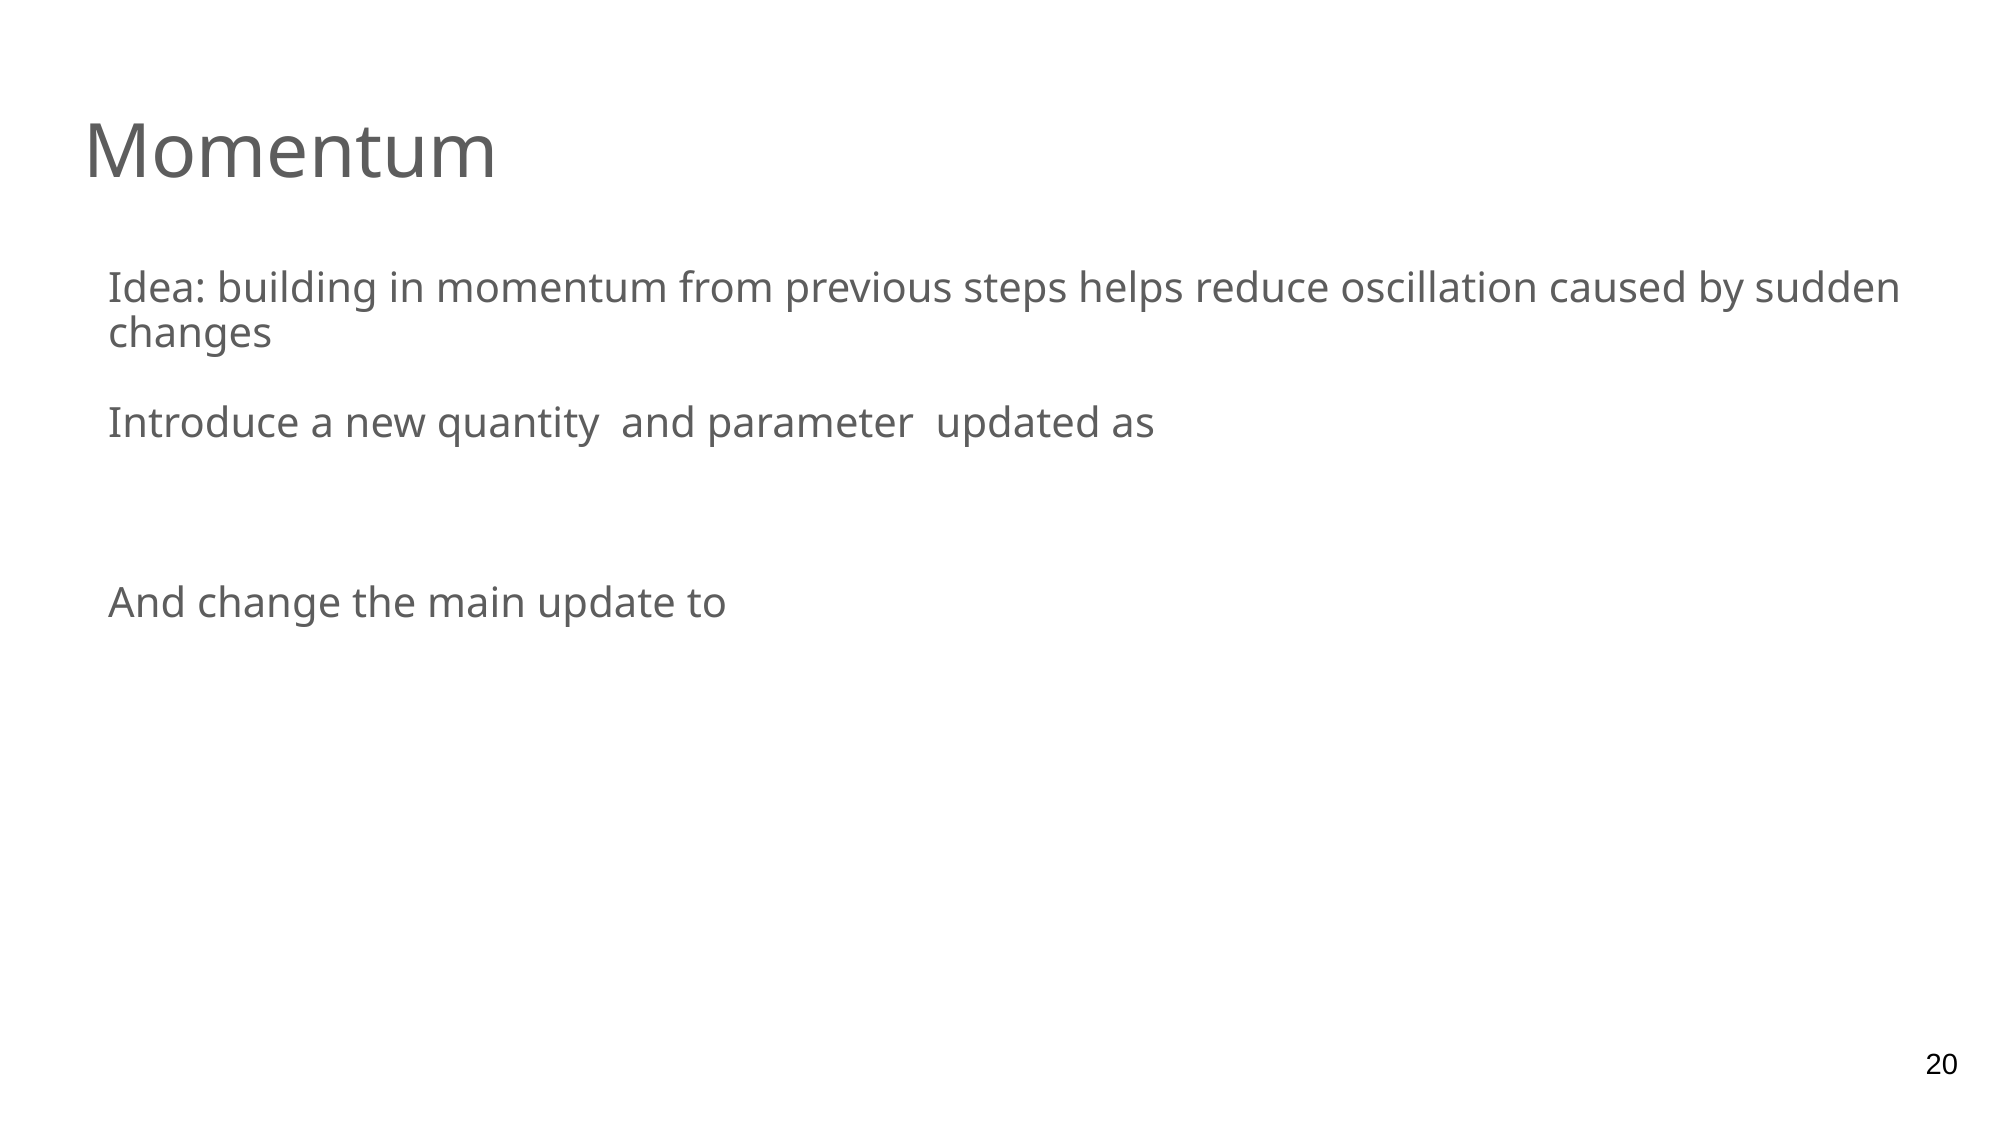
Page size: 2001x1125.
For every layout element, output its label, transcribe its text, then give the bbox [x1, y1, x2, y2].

slide_number 20 [1853, 1019, 1974, 1106]
title Momentum [68, 97, 1932, 223]
